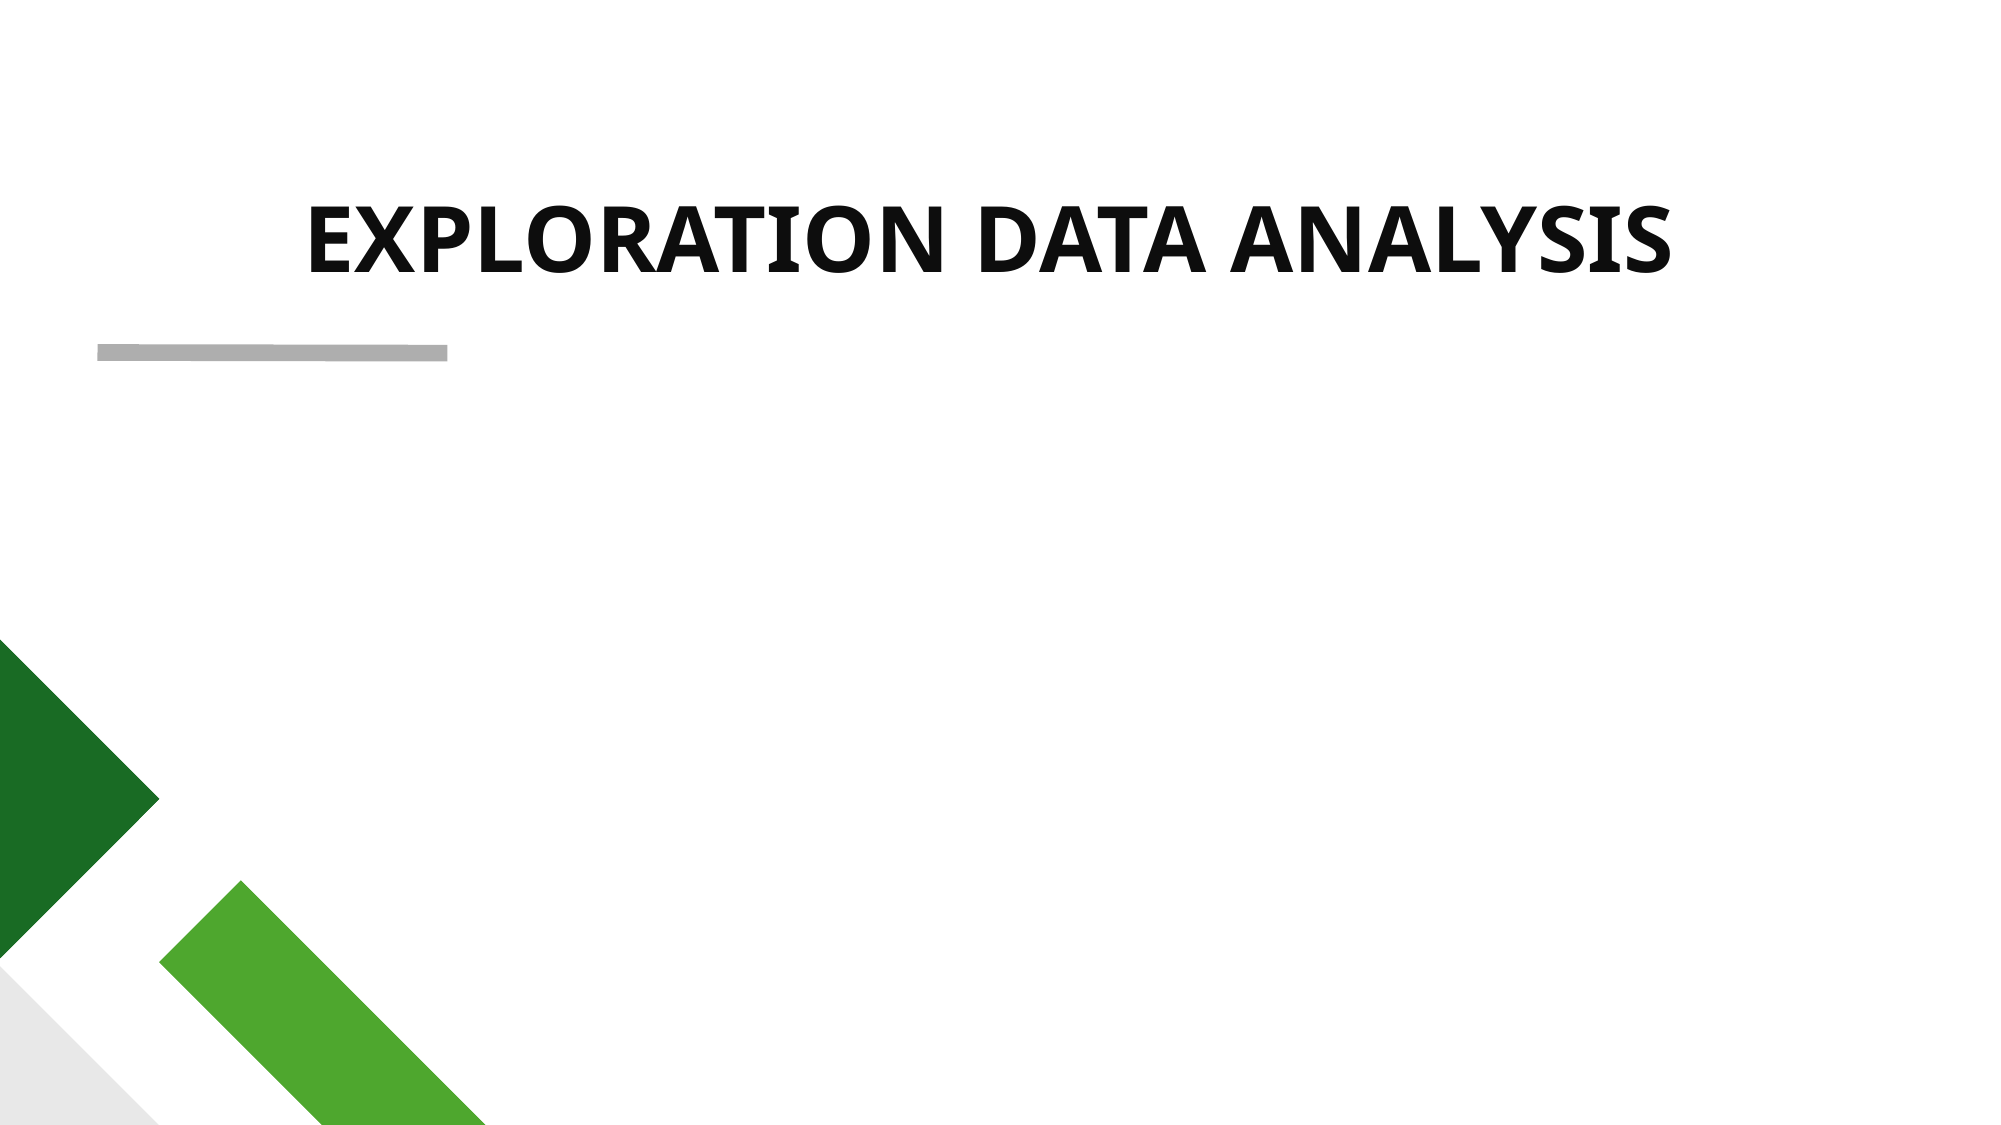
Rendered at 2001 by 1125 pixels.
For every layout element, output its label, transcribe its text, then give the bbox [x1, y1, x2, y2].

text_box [0, 639, 486, 1125]
title EXPLORATION DATA ANALYSIS [97, 16, 1882, 293]
